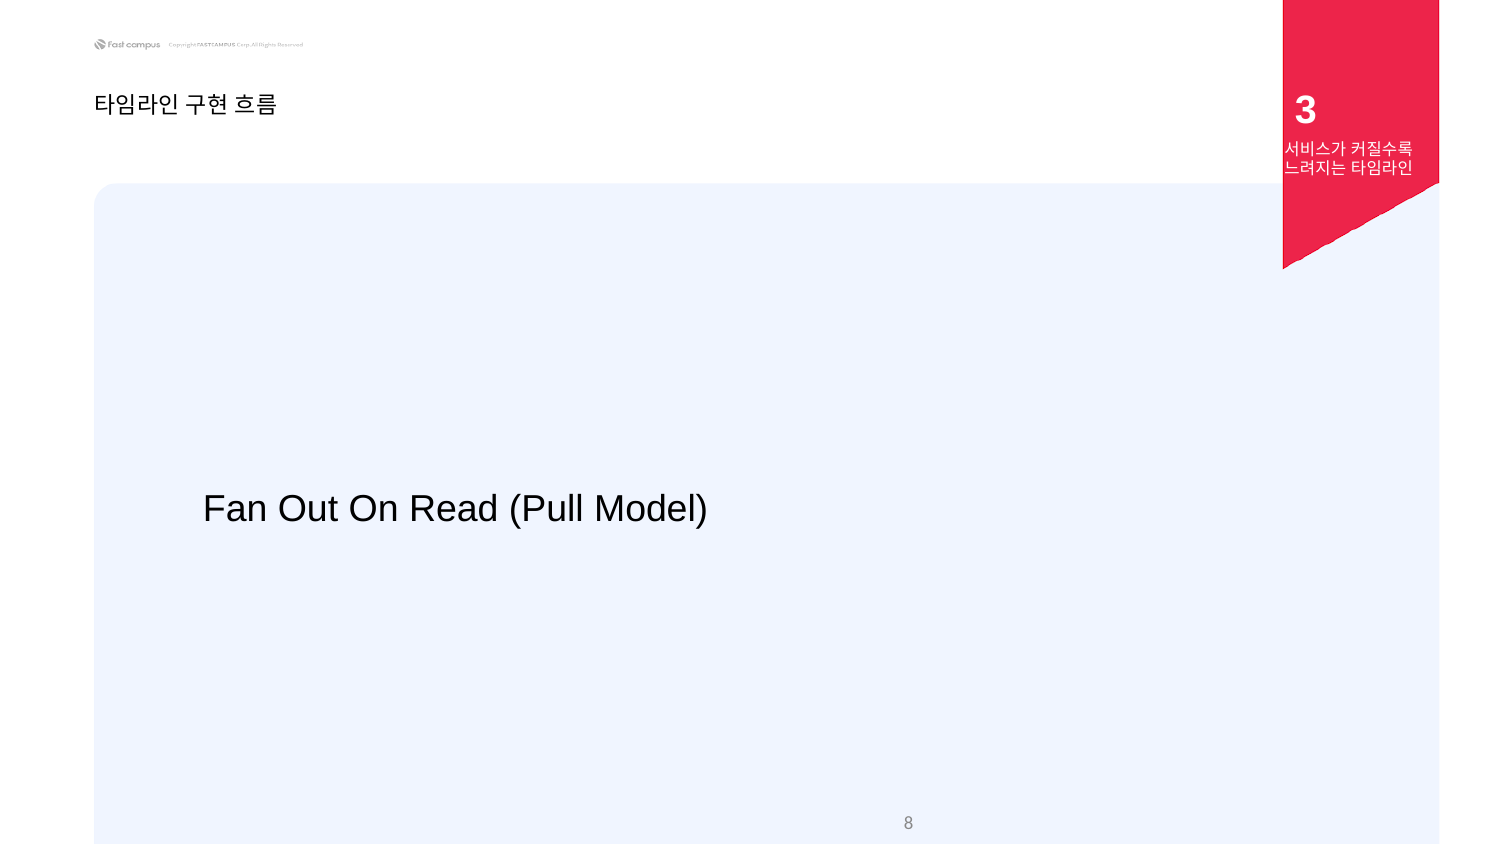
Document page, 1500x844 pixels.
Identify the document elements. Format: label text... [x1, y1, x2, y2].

picture [0, 0, 1500, 844]
slide_number ‹#› [581, 799, 919, 844]
text_box Fan Out On Read (Pull Model) [187, 446, 1355, 544]
text_box 서비스가 커질수록 느려지는 타임라인 [1281, 135, 1438, 184]
text_box 타임라인 구현 흐름 [93, 89, 368, 120]
text_box 3 [1281, 86, 1438, 135]
